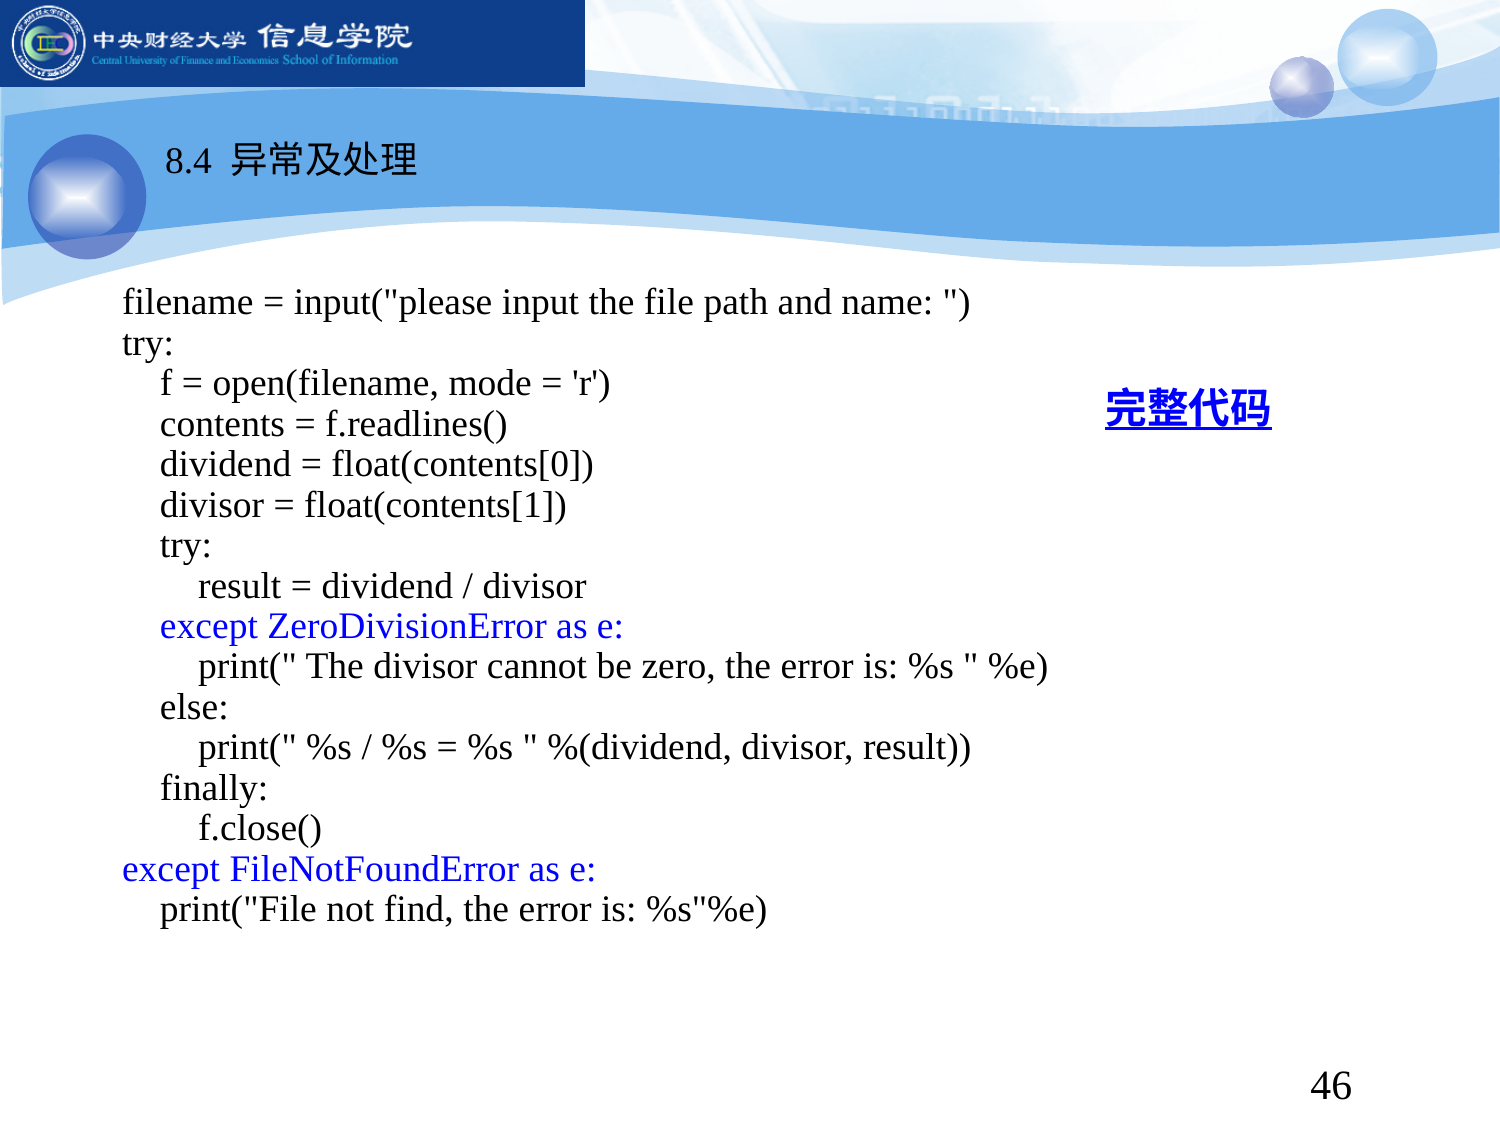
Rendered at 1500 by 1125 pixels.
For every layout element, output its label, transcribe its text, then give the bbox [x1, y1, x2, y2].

picture [0, 0, 1500, 197]
title 8.4 异常及处理 [150, 112, 1363, 205]
list filename = input("please input the file path and name: ") try: f = open(filename, mode = 'r') contents = f.readlines() dividend = float(contents[0]) divisor = float(contents[1]) try: result = dividend / divisor except ZeroDivisionError as e: print(" The divisor cannot be zero, the error is: %s " %e) else: print(" %s / %s = %s " %(dividend, divisor, result)) finally: f.close() except FileNotFoundError as e: print("File not find, the error is: %s"%e) [107, 275, 1406, 1089]
text_box 完整代码 [1090, 364, 1339, 457]
